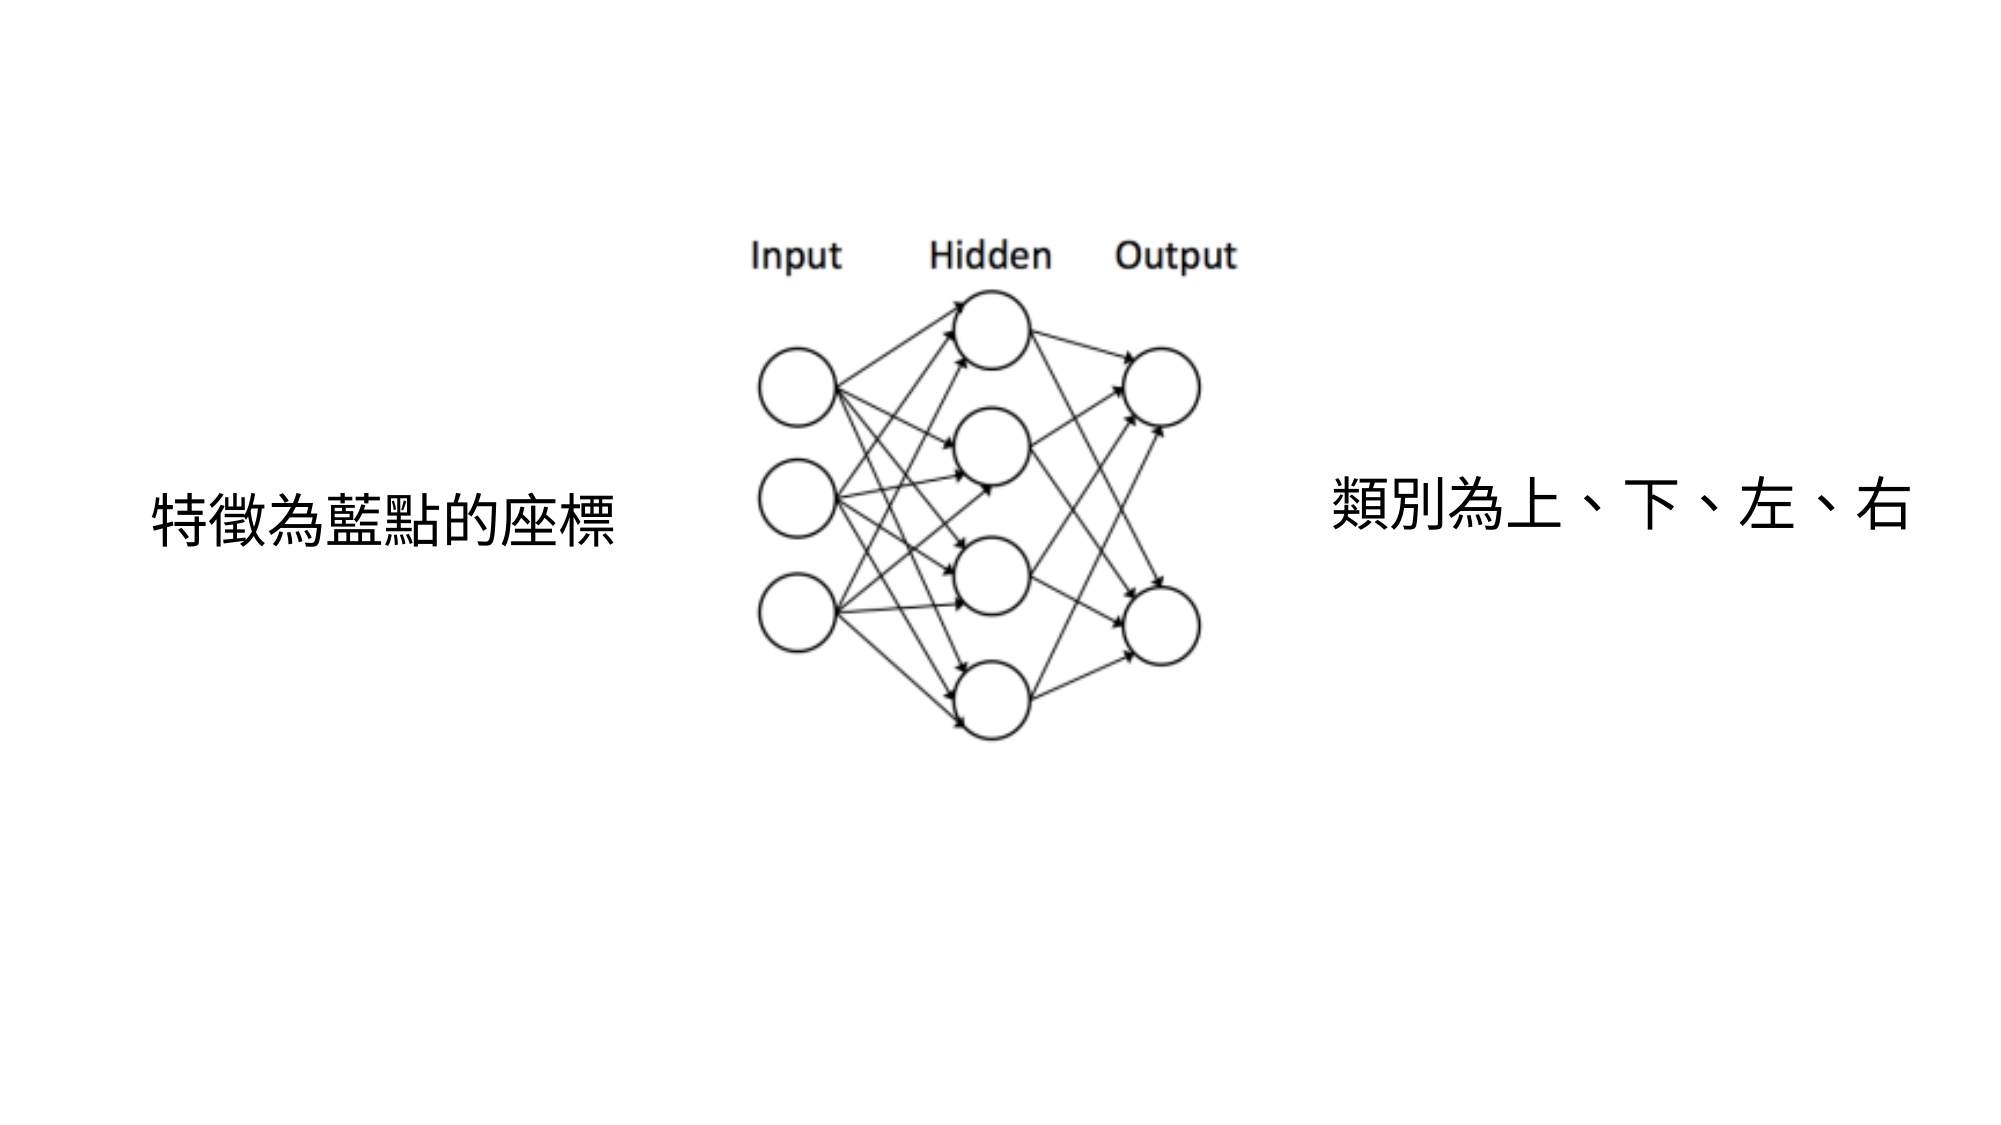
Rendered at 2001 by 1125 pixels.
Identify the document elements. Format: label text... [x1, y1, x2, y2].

text_box 類別為上、下、左、右 [1317, 460, 1966, 545]
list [706, 214, 1317, 792]
text_box 特徵為藍點的座標 [136, 476, 632, 562]
